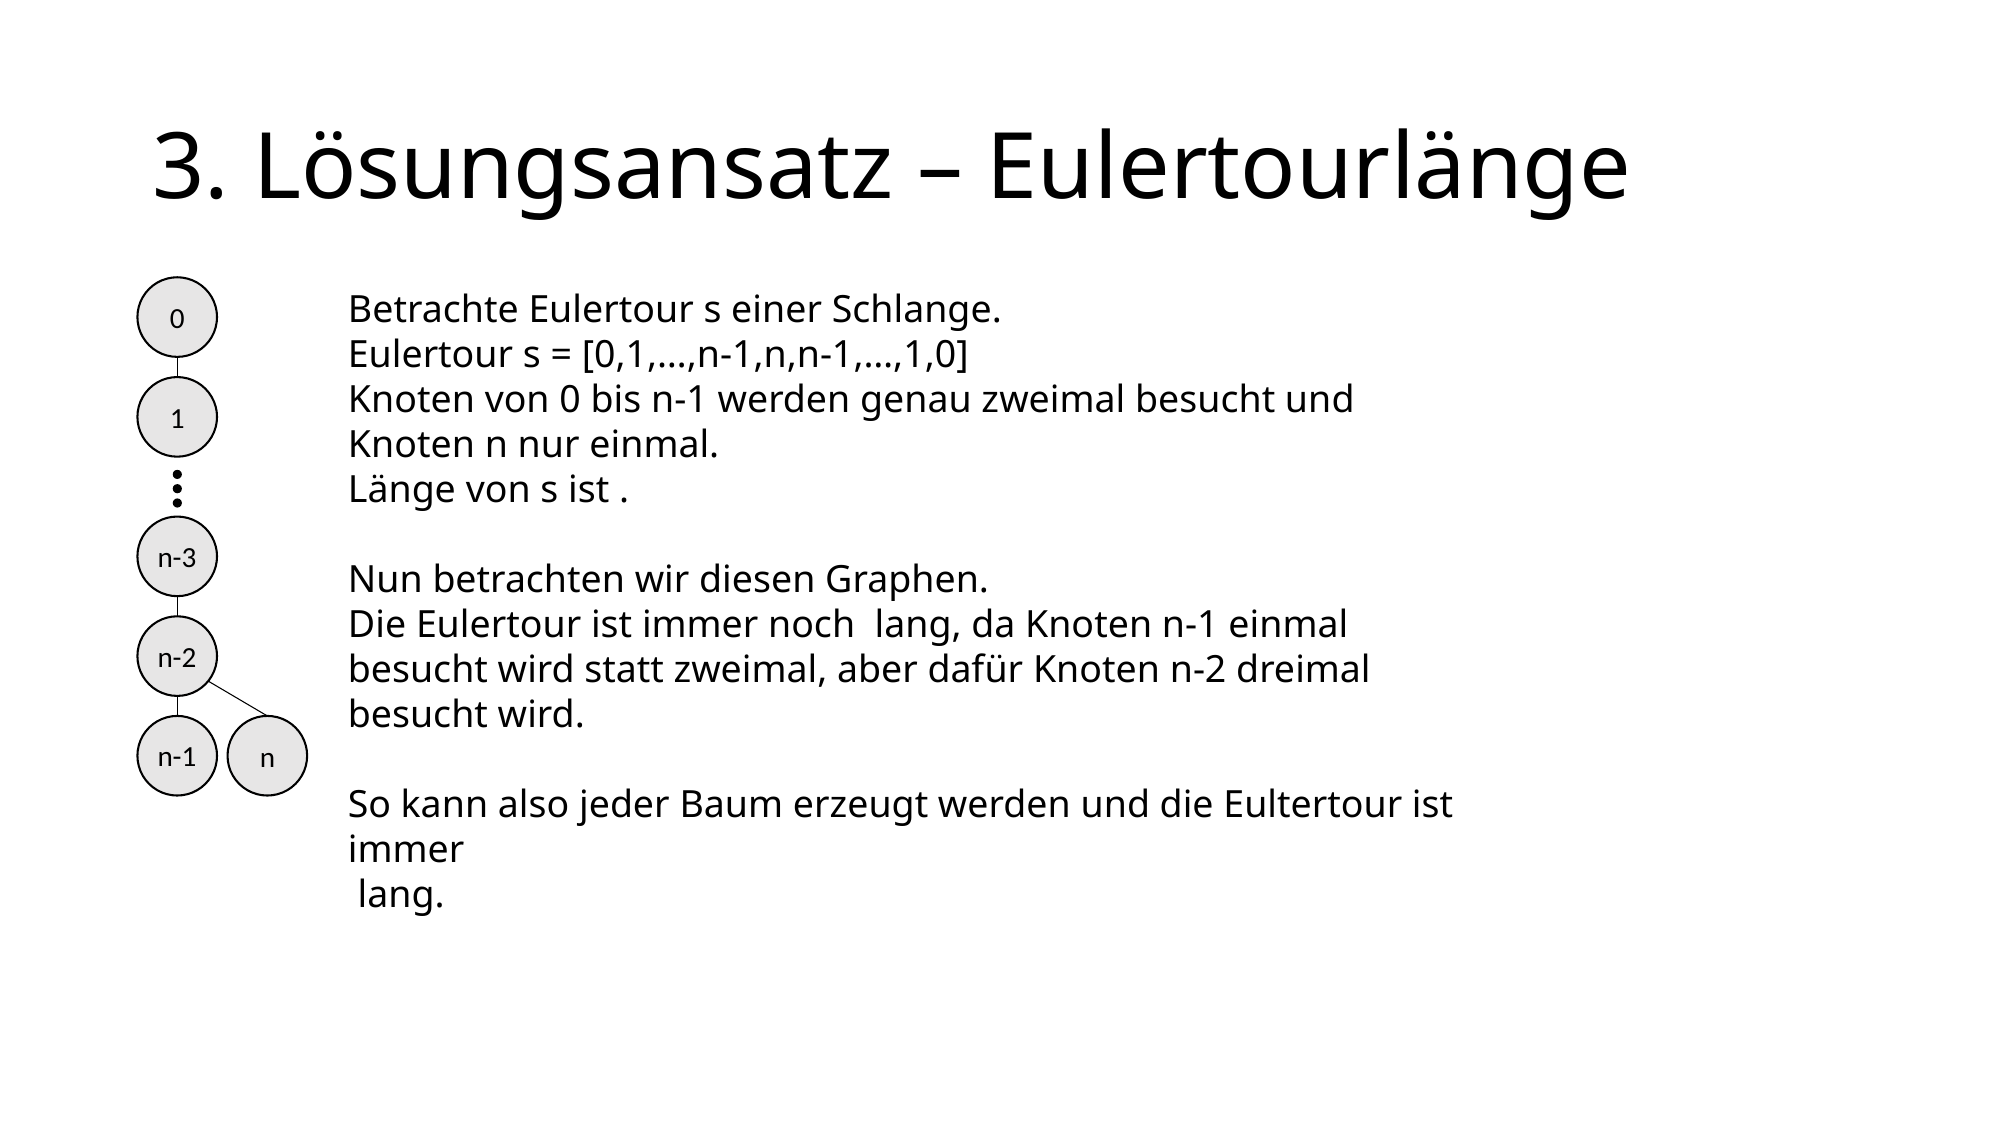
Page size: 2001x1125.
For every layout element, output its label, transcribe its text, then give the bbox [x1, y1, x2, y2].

text_box [136, 635, 142, 677]
text_box n-2 [142, 630, 226, 681]
text_box 1 [136, 376, 219, 458]
text_box [144, 581, 210, 598]
text_box [136, 735, 142, 777]
text_box [144, 681, 208, 697]
text_box n [226, 714, 309, 797]
text_box [145, 714, 209, 730]
title 3. Lösungsansatz – Eulertourlänge [137, 59, 1863, 278]
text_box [173, 470, 181, 507]
text_box n-3 [142, 531, 226, 581]
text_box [208, 681, 268, 716]
text_box [145, 615, 209, 630]
text_box n-1 [142, 730, 226, 781]
text_box [145, 781, 210, 797]
text_box [145, 515, 210, 531]
text_box 0 [136, 276, 219, 358]
text_box [136, 535, 142, 578]
